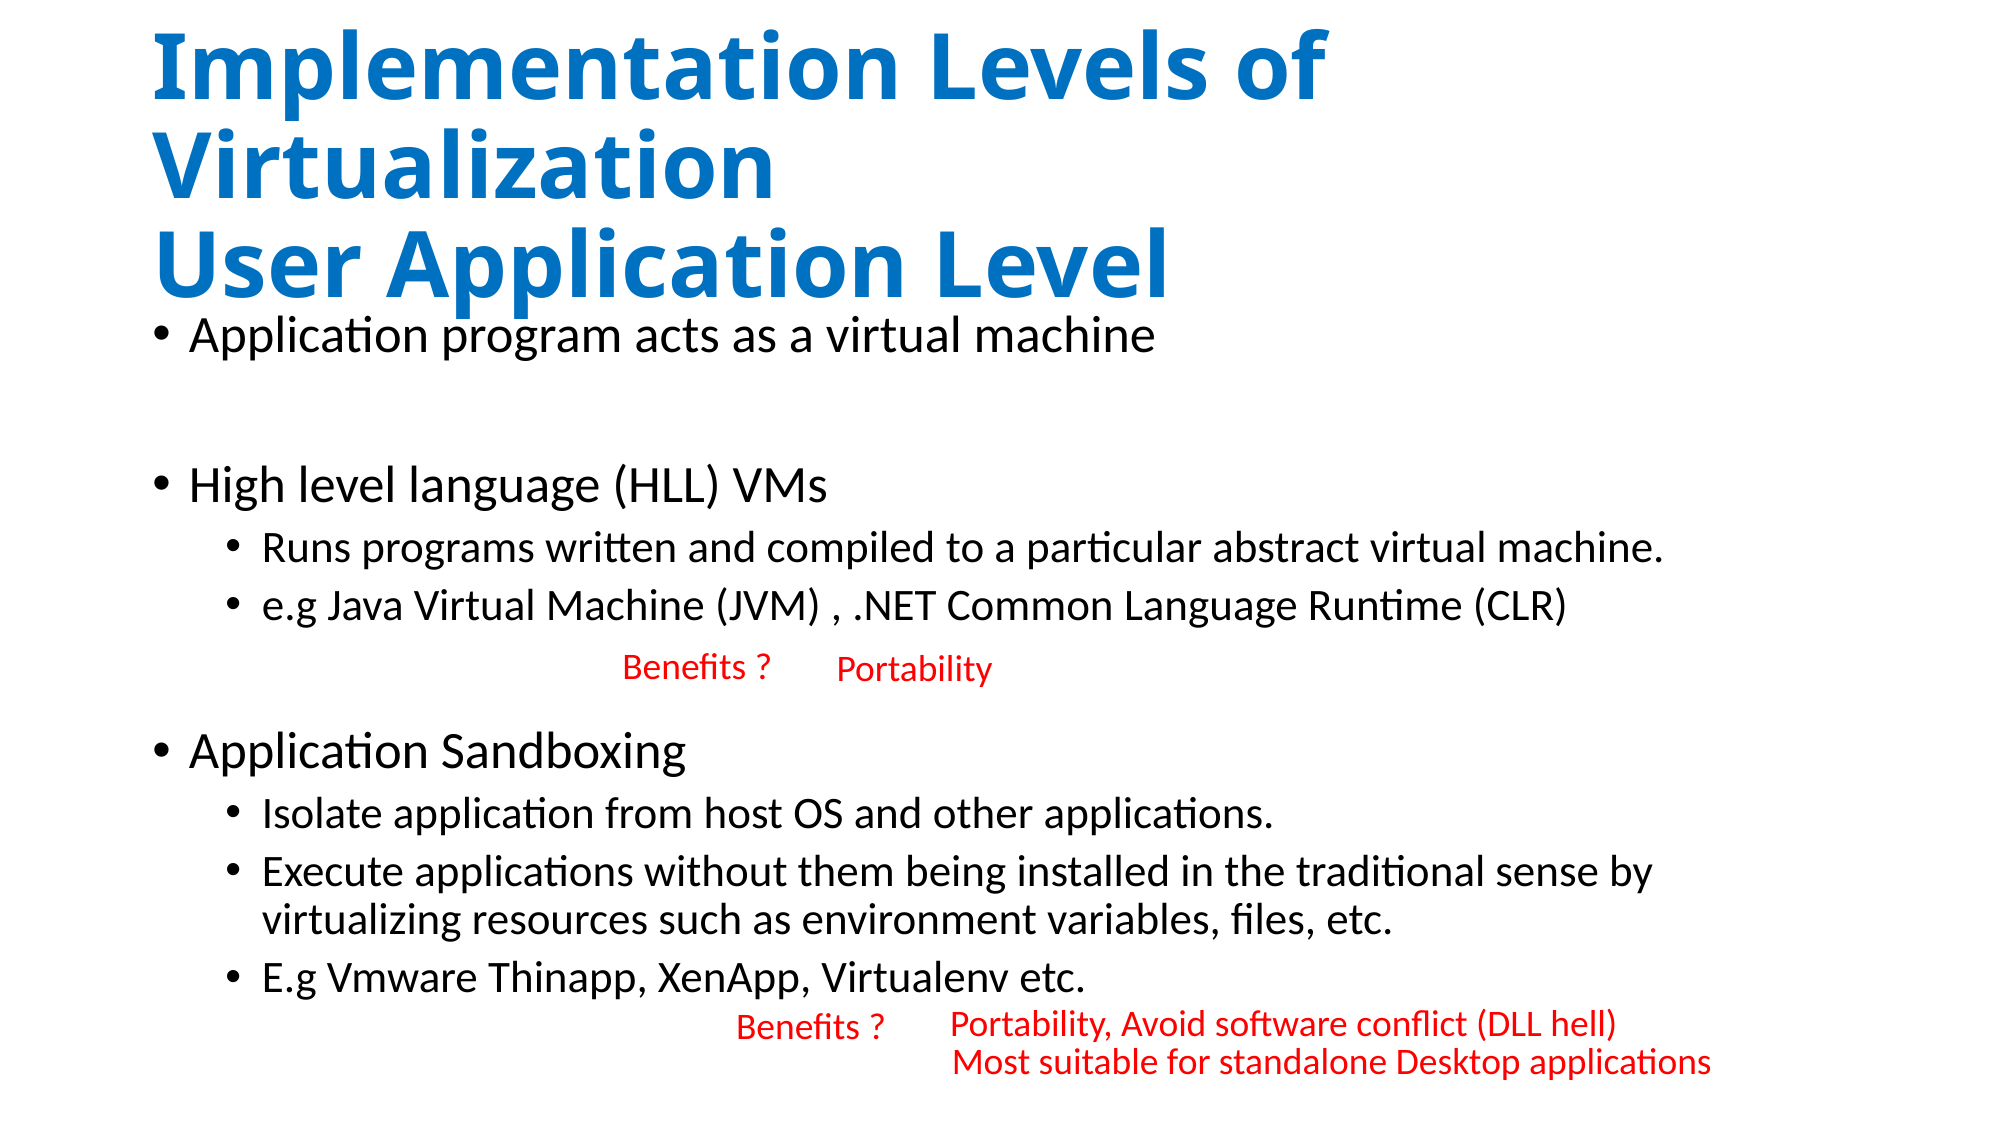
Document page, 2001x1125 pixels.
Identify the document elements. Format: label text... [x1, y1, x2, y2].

text_box Benefits ? [721, 994, 937, 1055]
text_box Portability, Avoid software conflict (DLL hell) [935, 991, 1789, 1052]
text_box Most suitable for standalone Desktop applications [937, 1029, 1790, 1090]
list Application program acts as a virtual machine High level language (HLL) VMs Runs programs written and compiled to a particular abstract virtual machine. e.g Java Virtual Machine (JVM) , .NET Common Language Runtime (CLR) Application Sandboxing Isolate application from host OS and other applications. Execute applications without them being installed in the traditional sense by virtualizing resources such as environment variables, files, etc. E.g Vmware Thinapp, XenApp, Virtualenv etc. [137, 299, 1863, 1014]
text_box Portability [821, 636, 1675, 697]
text_box Benefits ? [607, 634, 1461, 695]
title Implementation Levels of Virtualization User Application Level [137, 59, 1863, 278]
